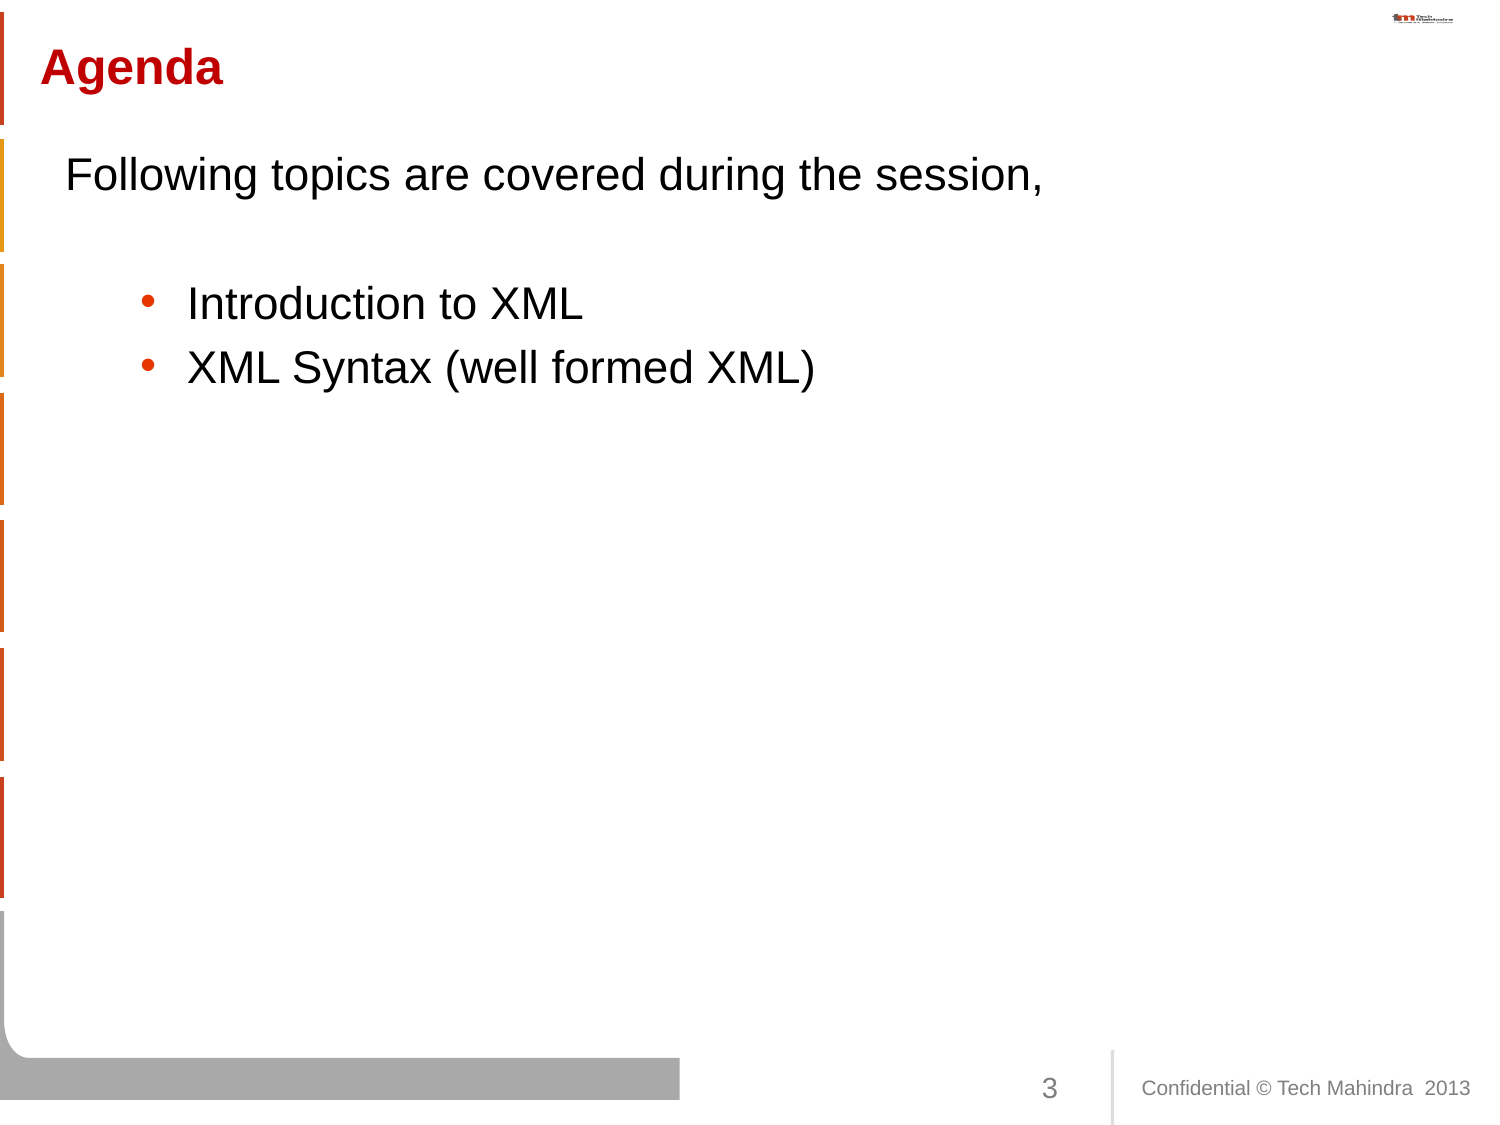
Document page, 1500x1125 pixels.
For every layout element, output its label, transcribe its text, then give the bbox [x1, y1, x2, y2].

list Following topics are covered during the session, Introduction to XML XML Syntax (well formed XML) [49, 137, 1426, 1038]
title Agenda [24, 30, 1126, 99]
